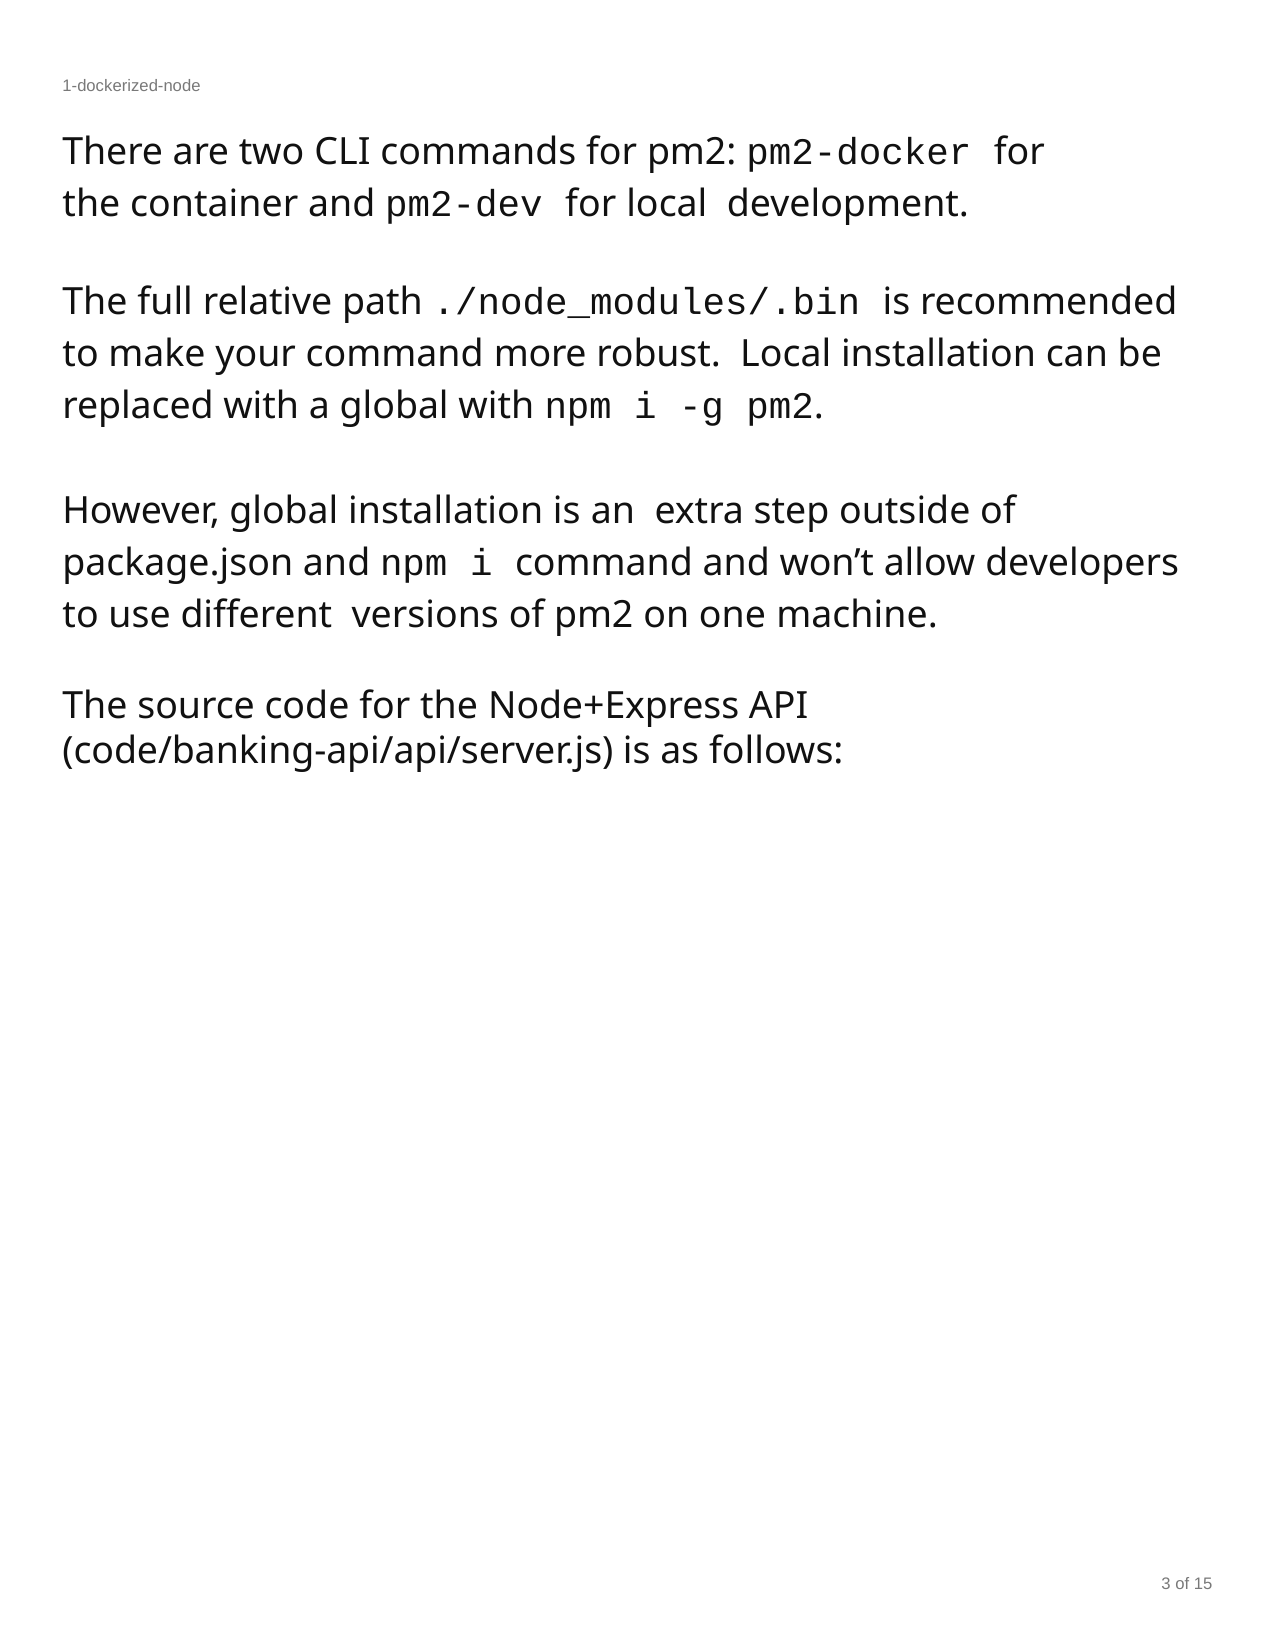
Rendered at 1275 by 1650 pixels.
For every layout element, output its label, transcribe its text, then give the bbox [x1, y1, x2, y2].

text_box 1-dockerized-node [60, 72, 203, 95]
text_box There are two CLI commands for pm2: pm2-docker for the container and pm2-dev for local development. The full relative path ./node_modules/.bin is recommended to make your command more robust. Local installation can be replaced with a global with npm i -g pm2. However, global installation is an extra step outside of package.json and npm i command and won’t allow developers to use diﬀerent versions of pm2 on one machine. The source code for the Node+Express API (code/banking-api/api/server.js) is as follows: [60, 117, 1206, 771]
slide_number 3 of 15 [1148, 1574, 1215, 1650]
